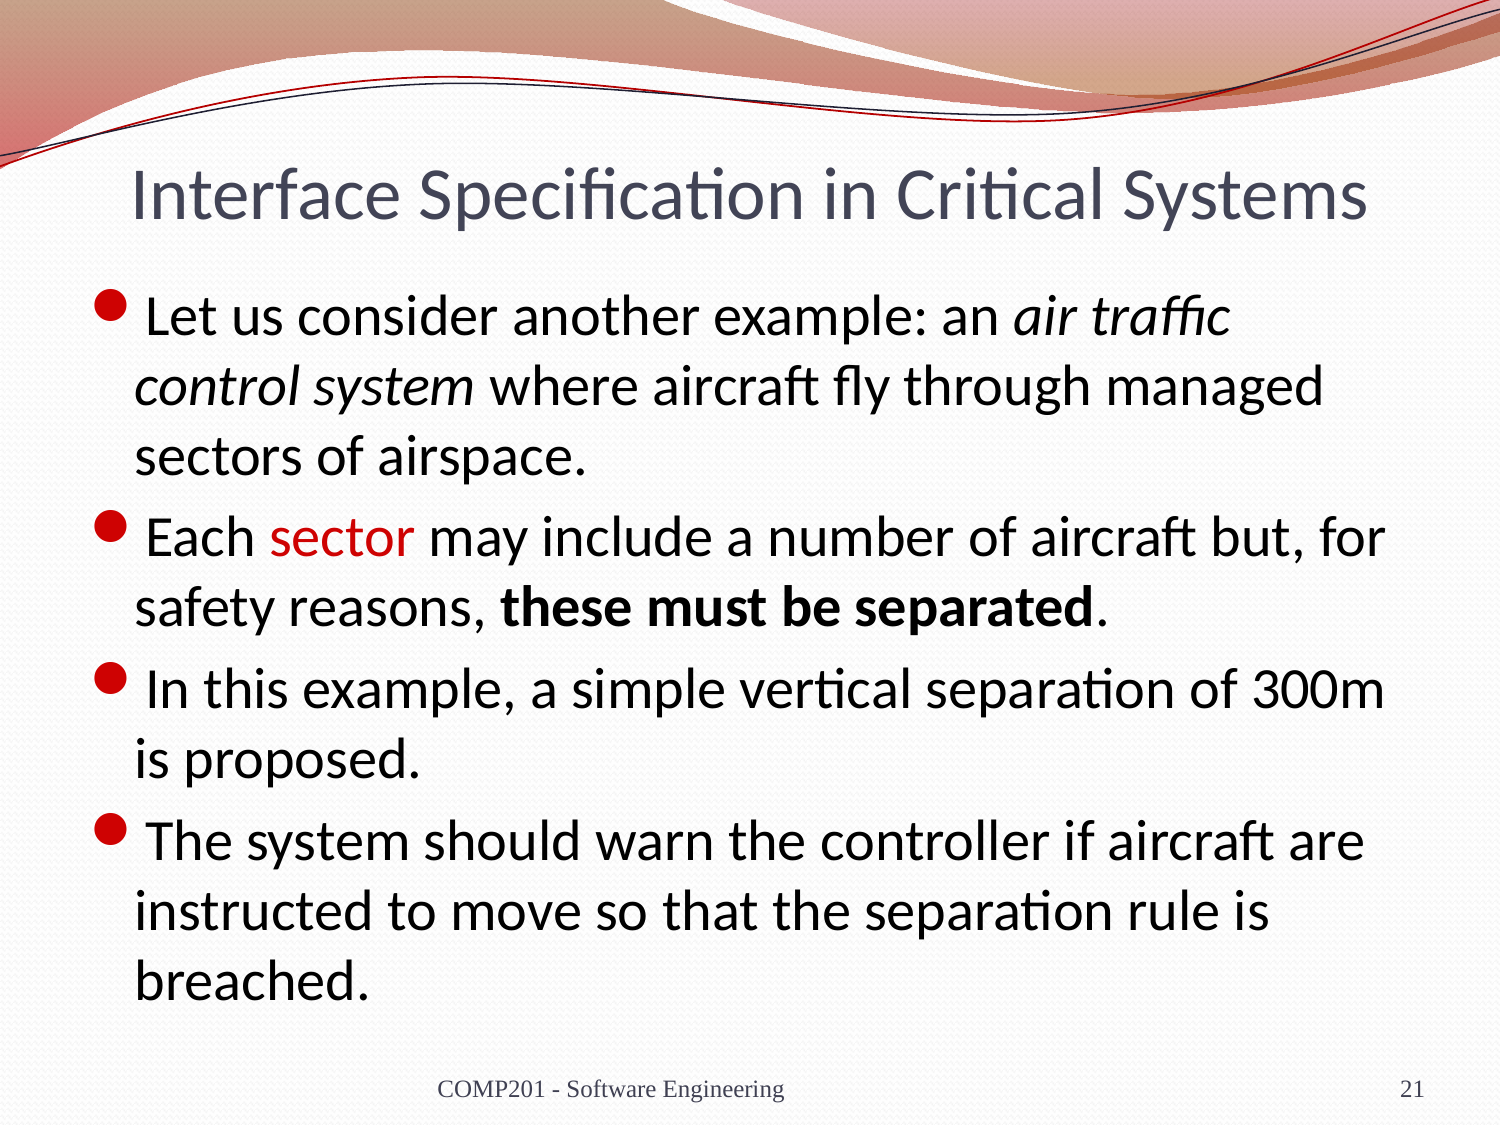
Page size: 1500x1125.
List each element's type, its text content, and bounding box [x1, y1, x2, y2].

footer COMP201 - Software Engineering [437, 1042, 988, 1103]
slide_number 21 [1299, 1042, 1425, 1103]
title Interface Specification in Critical Systems [75, 115, 1425, 235]
list Let us consider another example: an air traffic control system where aircraft fly through managed sectors of airspace. Each sector may include a number of aircraft but, for safety reasons, these must be separated. In this example, a simple vertical separation of 300m is proposed. The system should warn the controller if aircraft are instructed to move so that the separation rule is breached. [75, 269, 1425, 1038]
